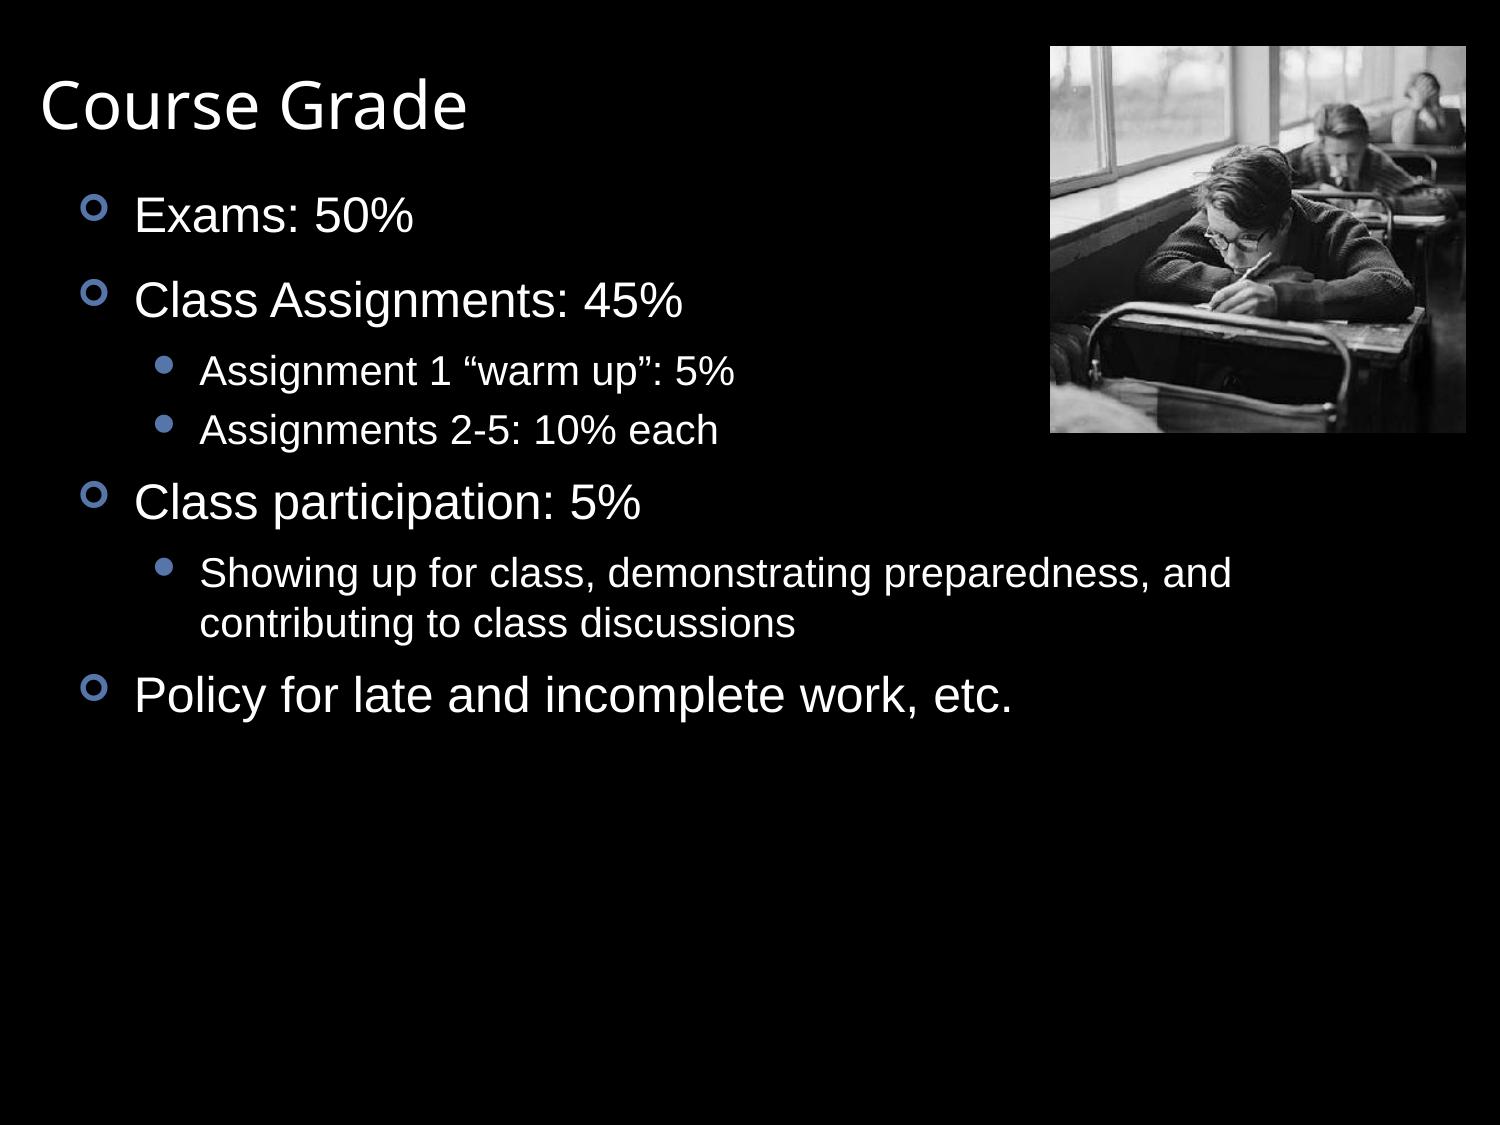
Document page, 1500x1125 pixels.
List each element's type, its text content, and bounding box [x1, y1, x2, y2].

picture [1049, 46, 1466, 433]
title Course Grade [24, 18, 1451, 188]
list Exams: 50% Class Assignments: 45% Assignment 1 “warm up”: 5% Assignments 2-5: 10% each Class participation: 5% Showing up for class, demonstrating preparedness, and contributing to class discussions Policy for late and incomplete work, etc. [62, 174, 1451, 1013]
